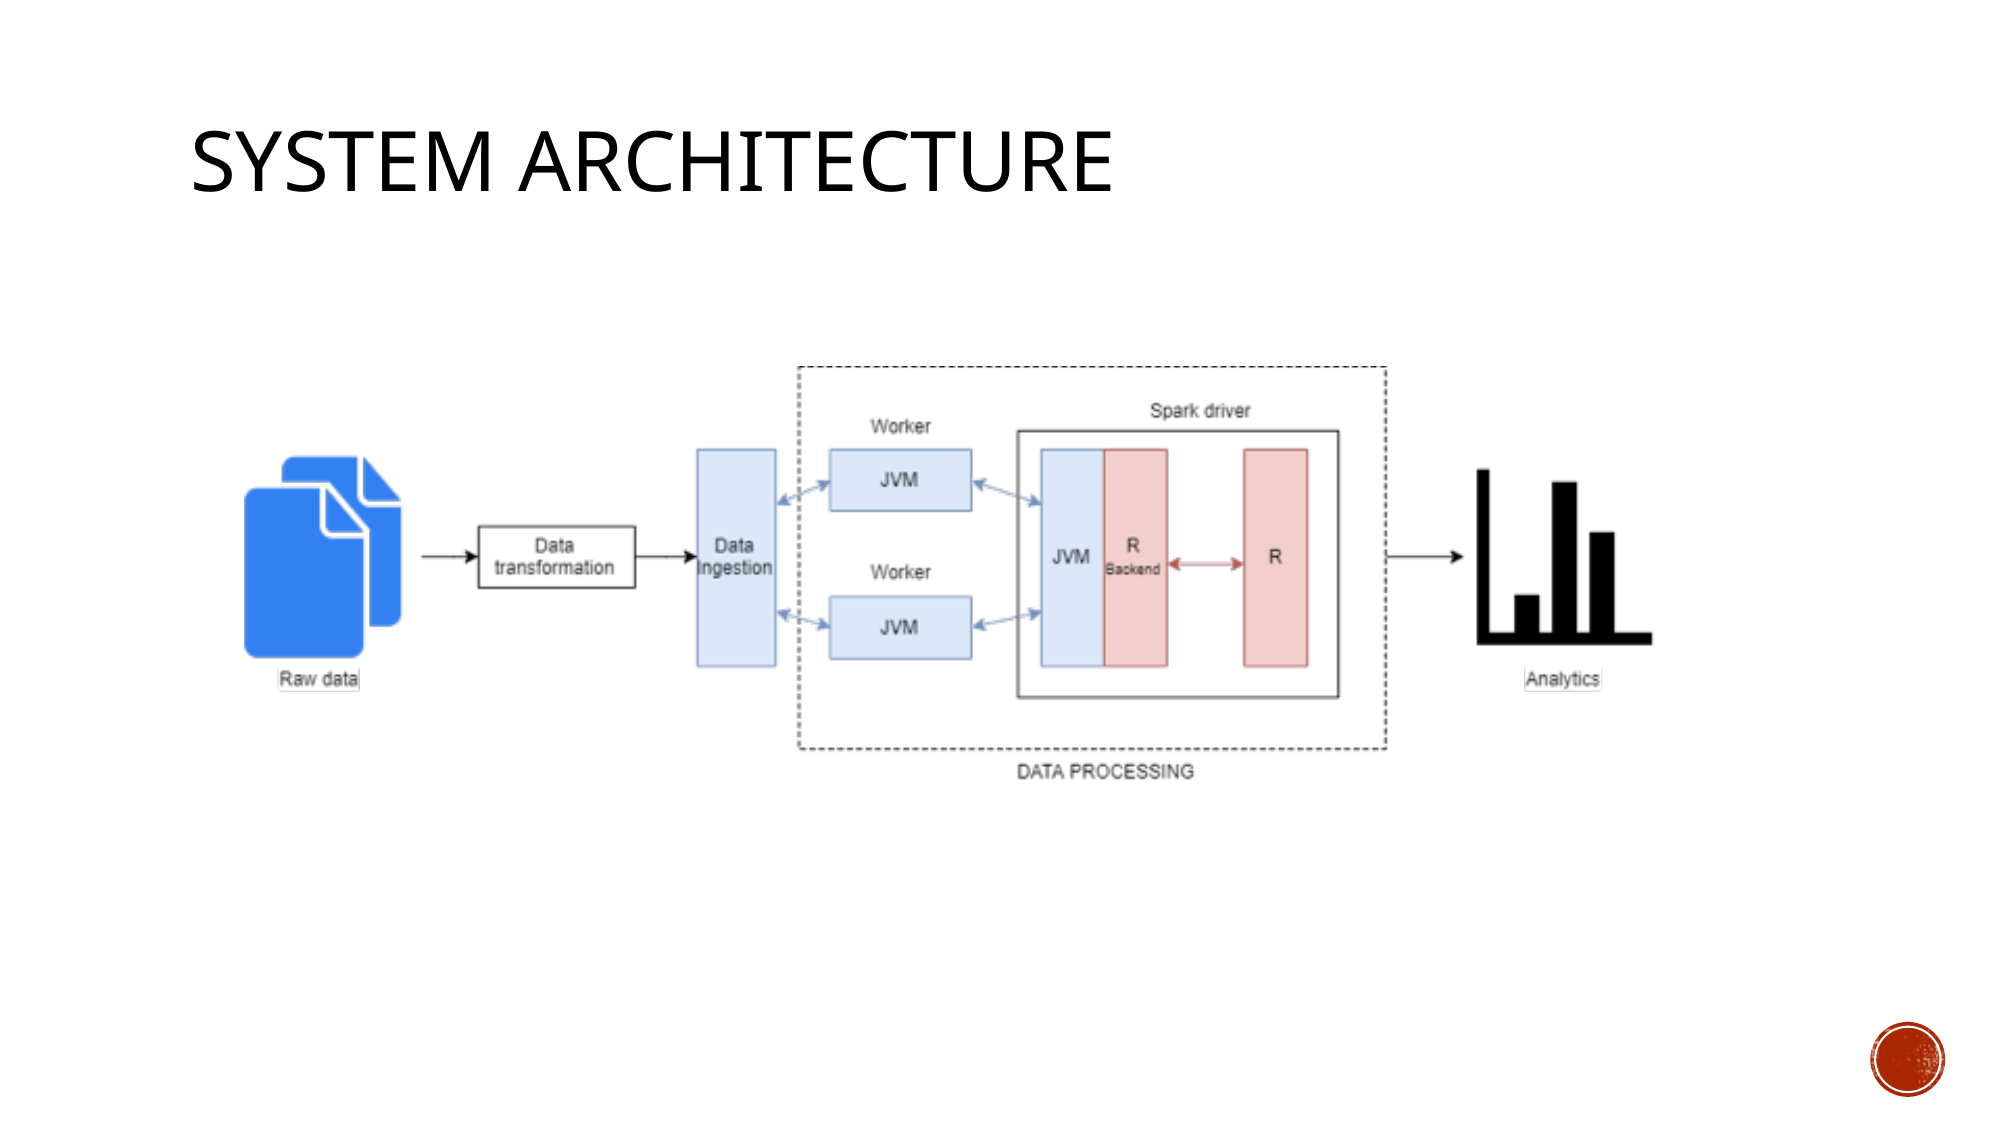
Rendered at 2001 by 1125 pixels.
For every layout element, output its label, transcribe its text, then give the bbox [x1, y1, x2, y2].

picture [1870, 1021, 1946, 1097]
title SYSTEM ARCHITECTURE [175, 79, 1826, 250]
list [219, 366, 1667, 791]
